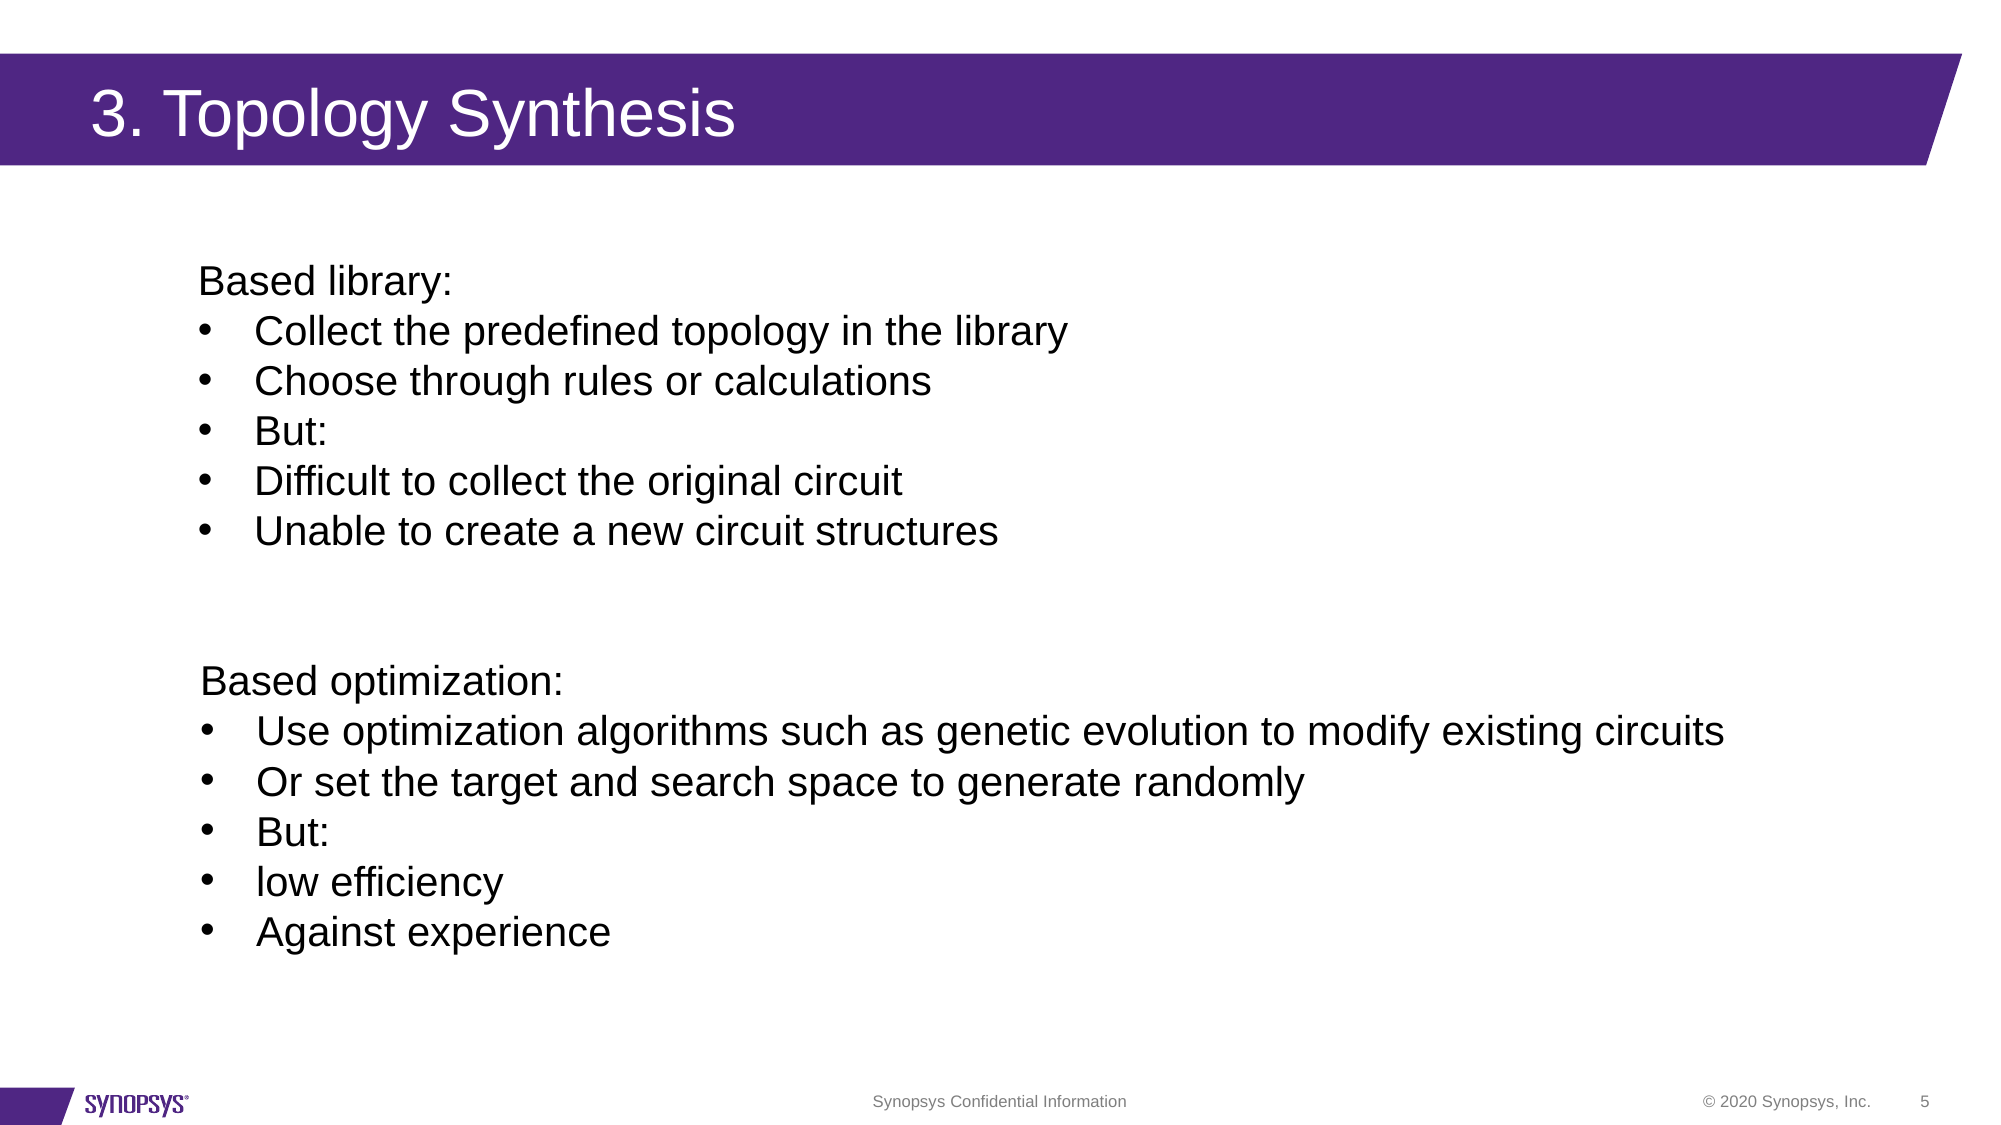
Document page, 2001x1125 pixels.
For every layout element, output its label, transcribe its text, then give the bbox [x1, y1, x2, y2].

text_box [0, 54, 1961, 165]
text_box Based library: Collect the predefined topology in the library Choose through rules or calculations But: Difficult to collect the original circuit Unable to create a new circuit structures [183, 246, 1084, 562]
text_box Based optimization: Use optimization algorithms such as genetic evolution to modify existing circuits Or set the target and search space to generate randomly But: low efficiency Against experience [185, 646, 1741, 962]
